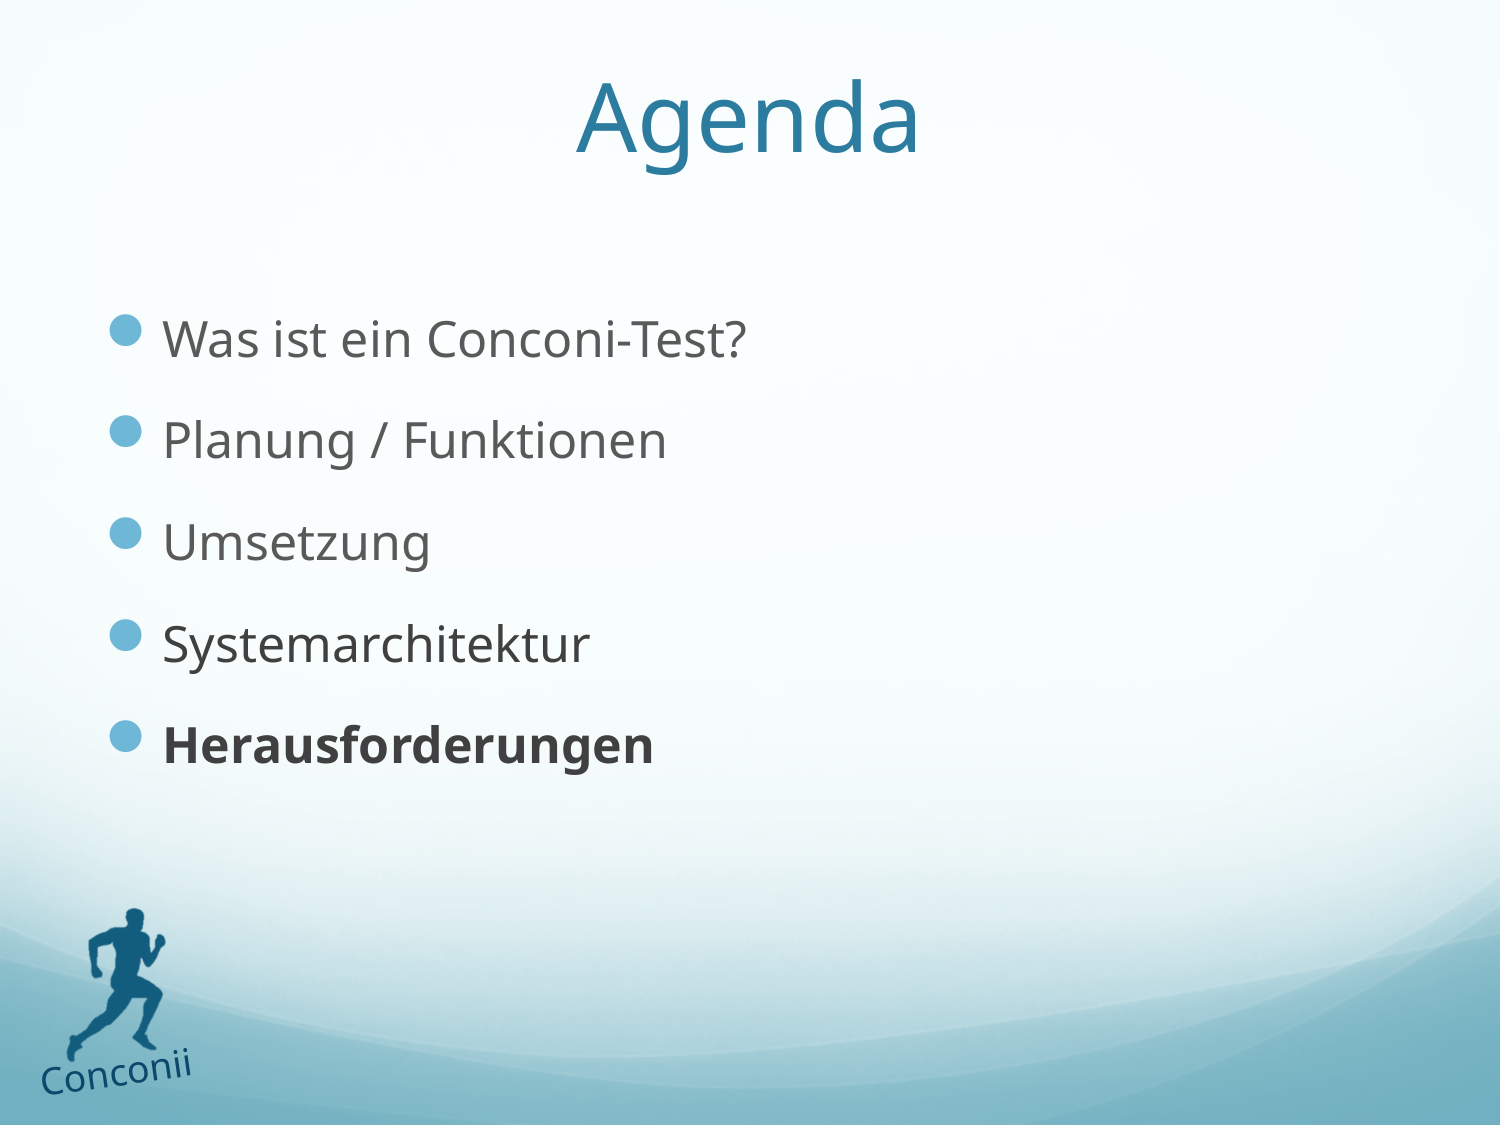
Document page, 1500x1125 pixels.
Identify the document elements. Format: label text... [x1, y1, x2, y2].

title Agenda [90, 46, 1410, 180]
list Was ist ein Conconi-Test? Planung / Funktionen Umsetzung Systemarchitektur Herausforderungen [90, 197, 1410, 975]
